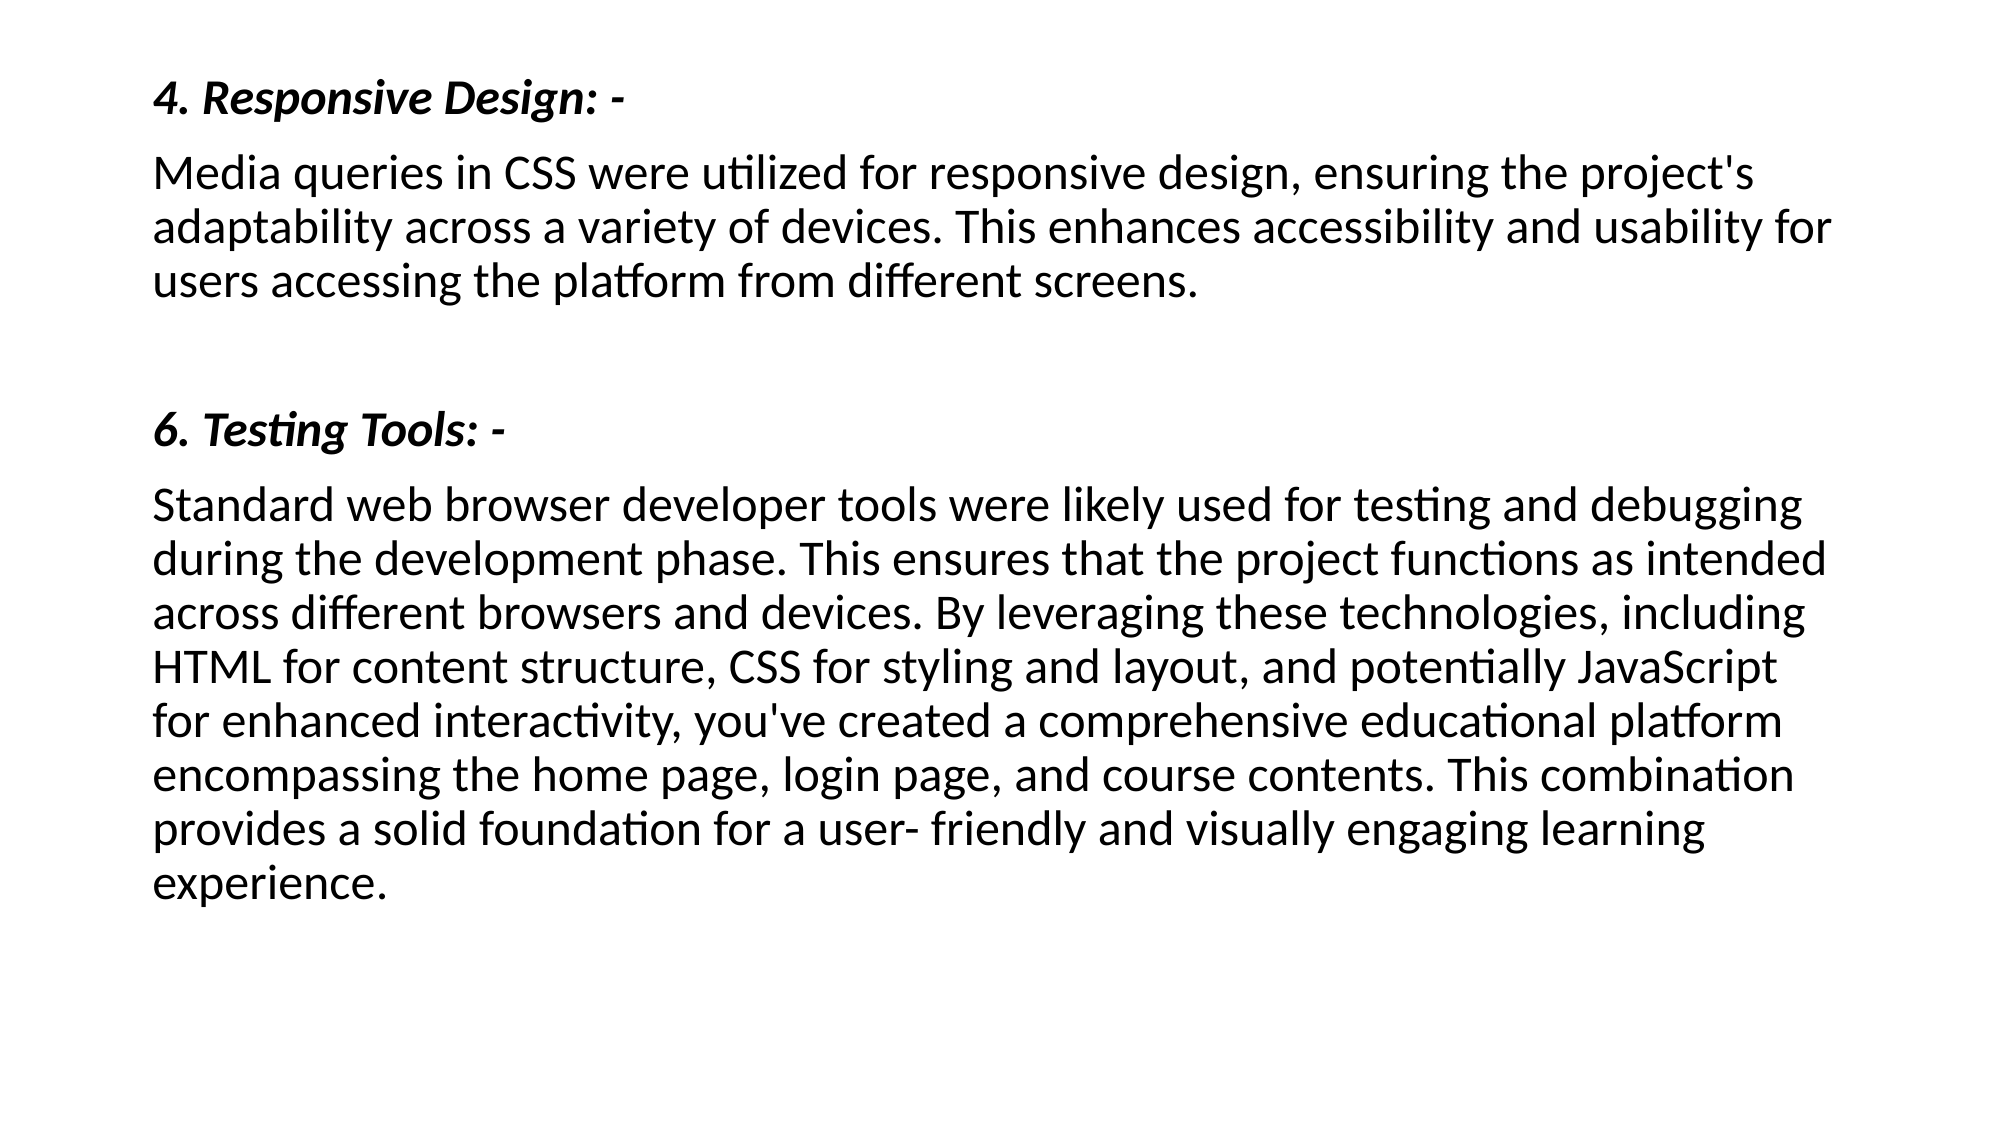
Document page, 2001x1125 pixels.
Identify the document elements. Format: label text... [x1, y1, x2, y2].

list 4. Responsive Design: - Media queries in CSS were utilized for responsive design, ensuring the project's adaptability across a variety of devices. This enhances accessibility and usability for users accessing the platform from different screens. 6. Testing Tools: - Standard web browser developer tools were likely used for testing and debugging during the development phase. This ensures that the project functions as intended across different browsers and devices. By leveraging these technologies, including HTML for content structure, CSS for styling and layout, and potentially JavaScript for enhanced interactivity, you've created a comprehensive educational platform encompassing the home page, login page, and course contents. This combination provides a solid foundation for a user- friendly and visually engaging learning experience. [137, 63, 1863, 1014]
